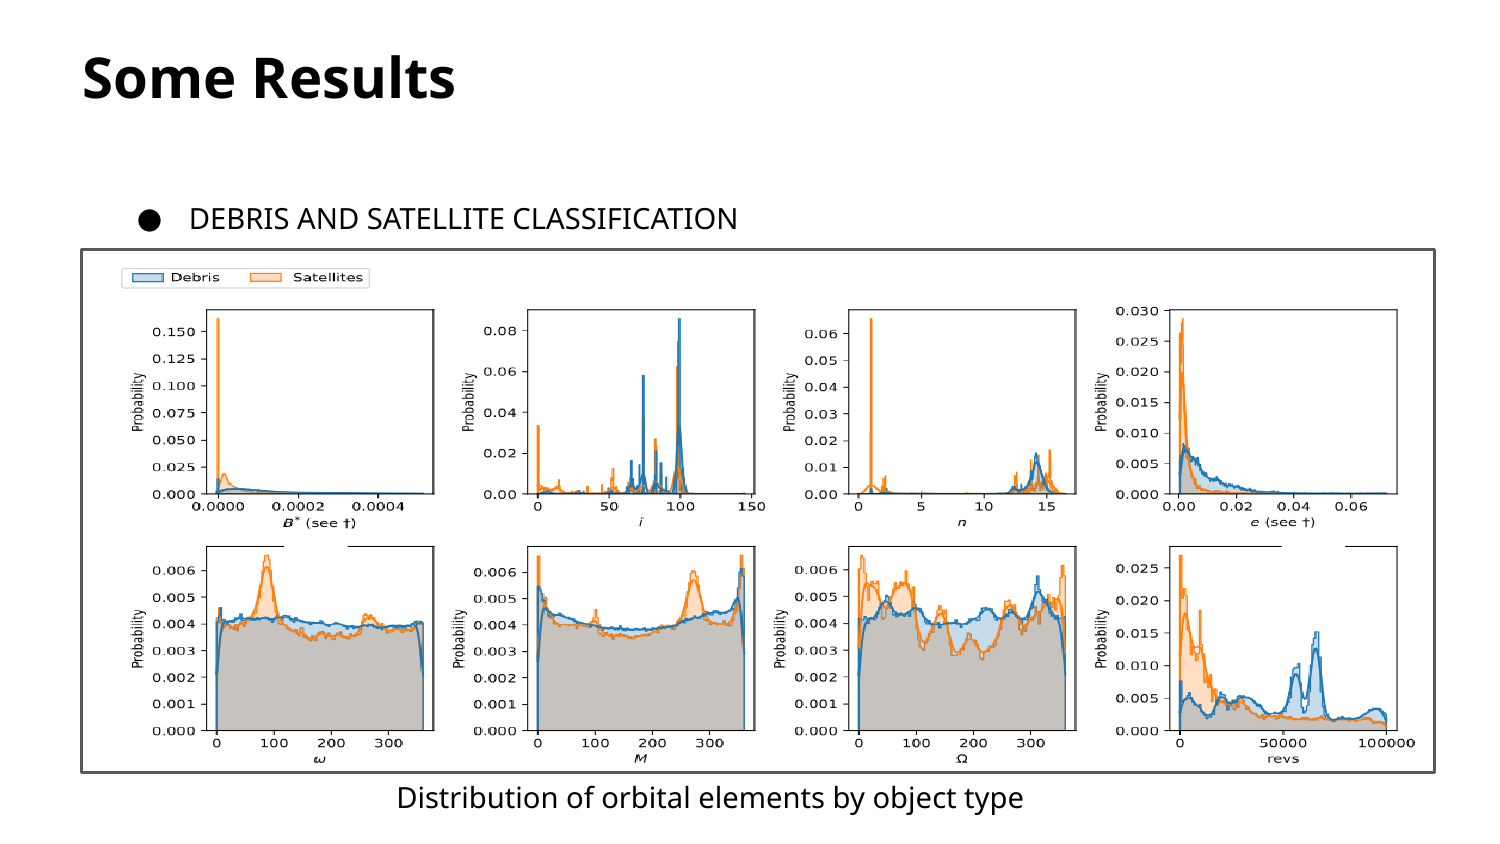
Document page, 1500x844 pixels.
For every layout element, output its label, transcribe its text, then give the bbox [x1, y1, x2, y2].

title Some Results [67, 26, 1418, 121]
text_box DEBRIS AND SATELLITE CLASSIFICATION [98, 185, 1365, 248]
picture [82, 250, 1434, 772]
text_box Distribution of orbital elements by object type [100, 779, 1321, 830]
